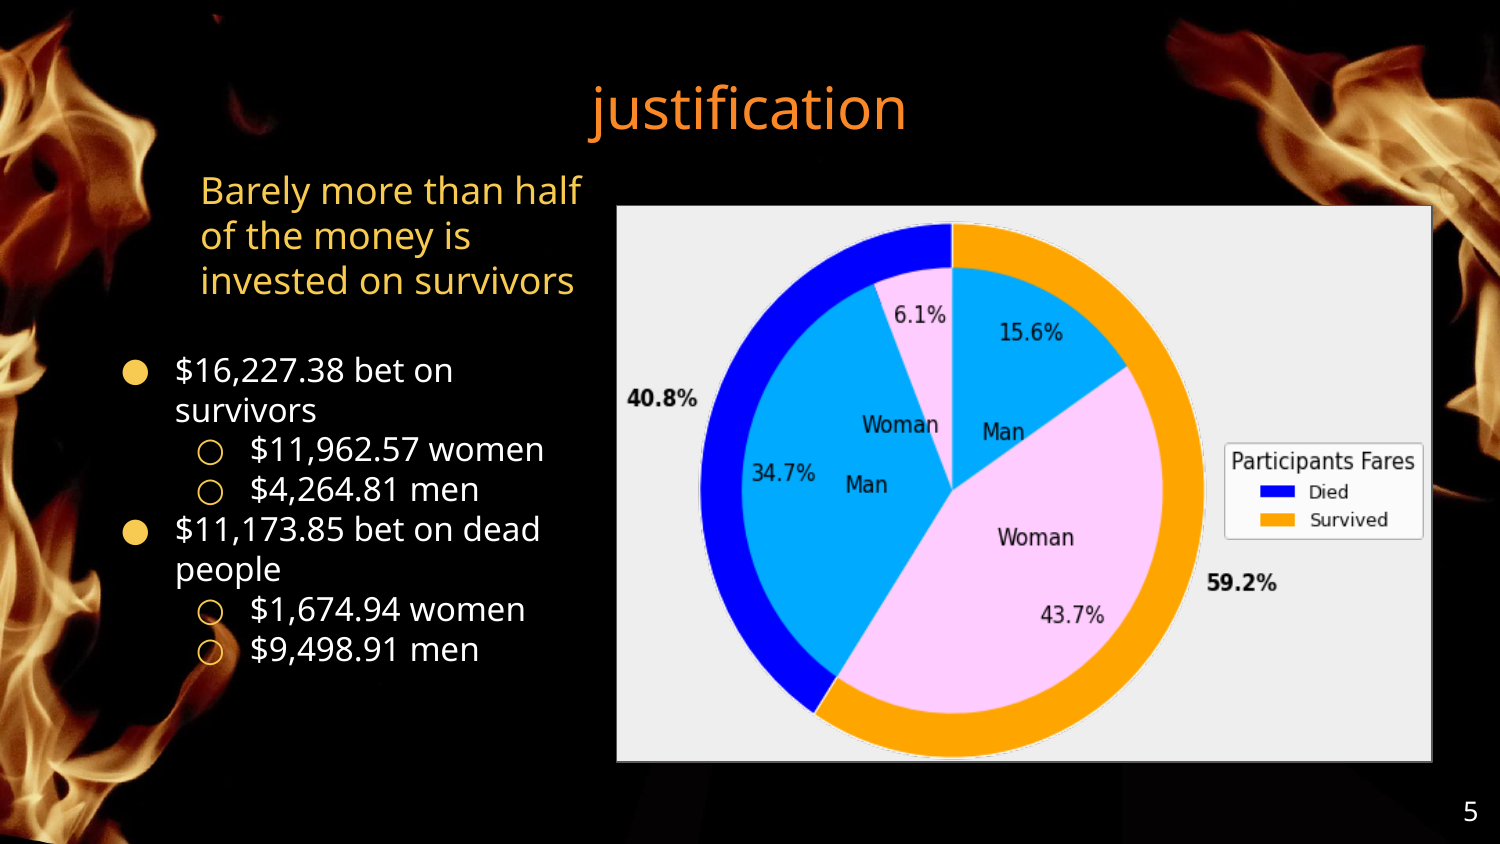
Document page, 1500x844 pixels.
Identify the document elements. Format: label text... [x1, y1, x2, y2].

title justification [51, 56, 1449, 151]
slide_number ‹#› [1403, 779, 1494, 844]
picture [0, 0, 1500, 844]
subtitle Barely more than half of the money is invested on survivors [185, 239, 611, 317]
list $16,227.38 bet on survivors $11,962.57 women $4,264.81 men $11,173.85 bet on dead people $1,674.94 women $9,498.91 men [84, 333, 604, 737]
